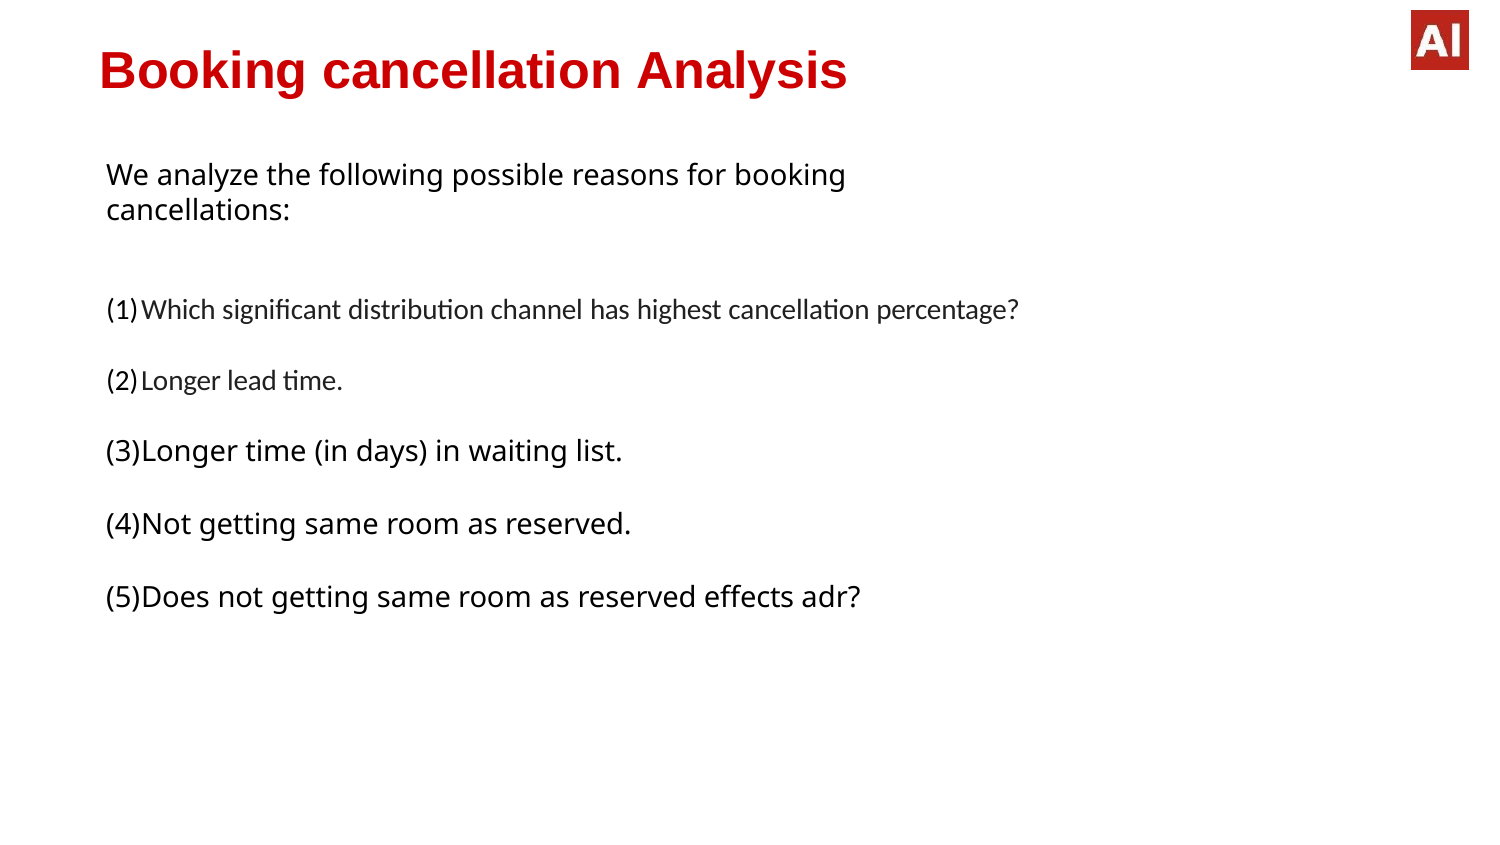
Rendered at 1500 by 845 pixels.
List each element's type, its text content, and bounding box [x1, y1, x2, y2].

text_box We analyze the following possible reasons for booking cancellations: Which significant distribution channel has highest cancellation percentage? Longer lead time. Longer time (in days) in waiting list. Not getting same room as reserved. Does not getting same room as reserved effects adr? [103, 154, 1031, 614]
title Booking cancellation Analysis [97, 34, 852, 178]
picture [1411, 10, 1469, 70]
